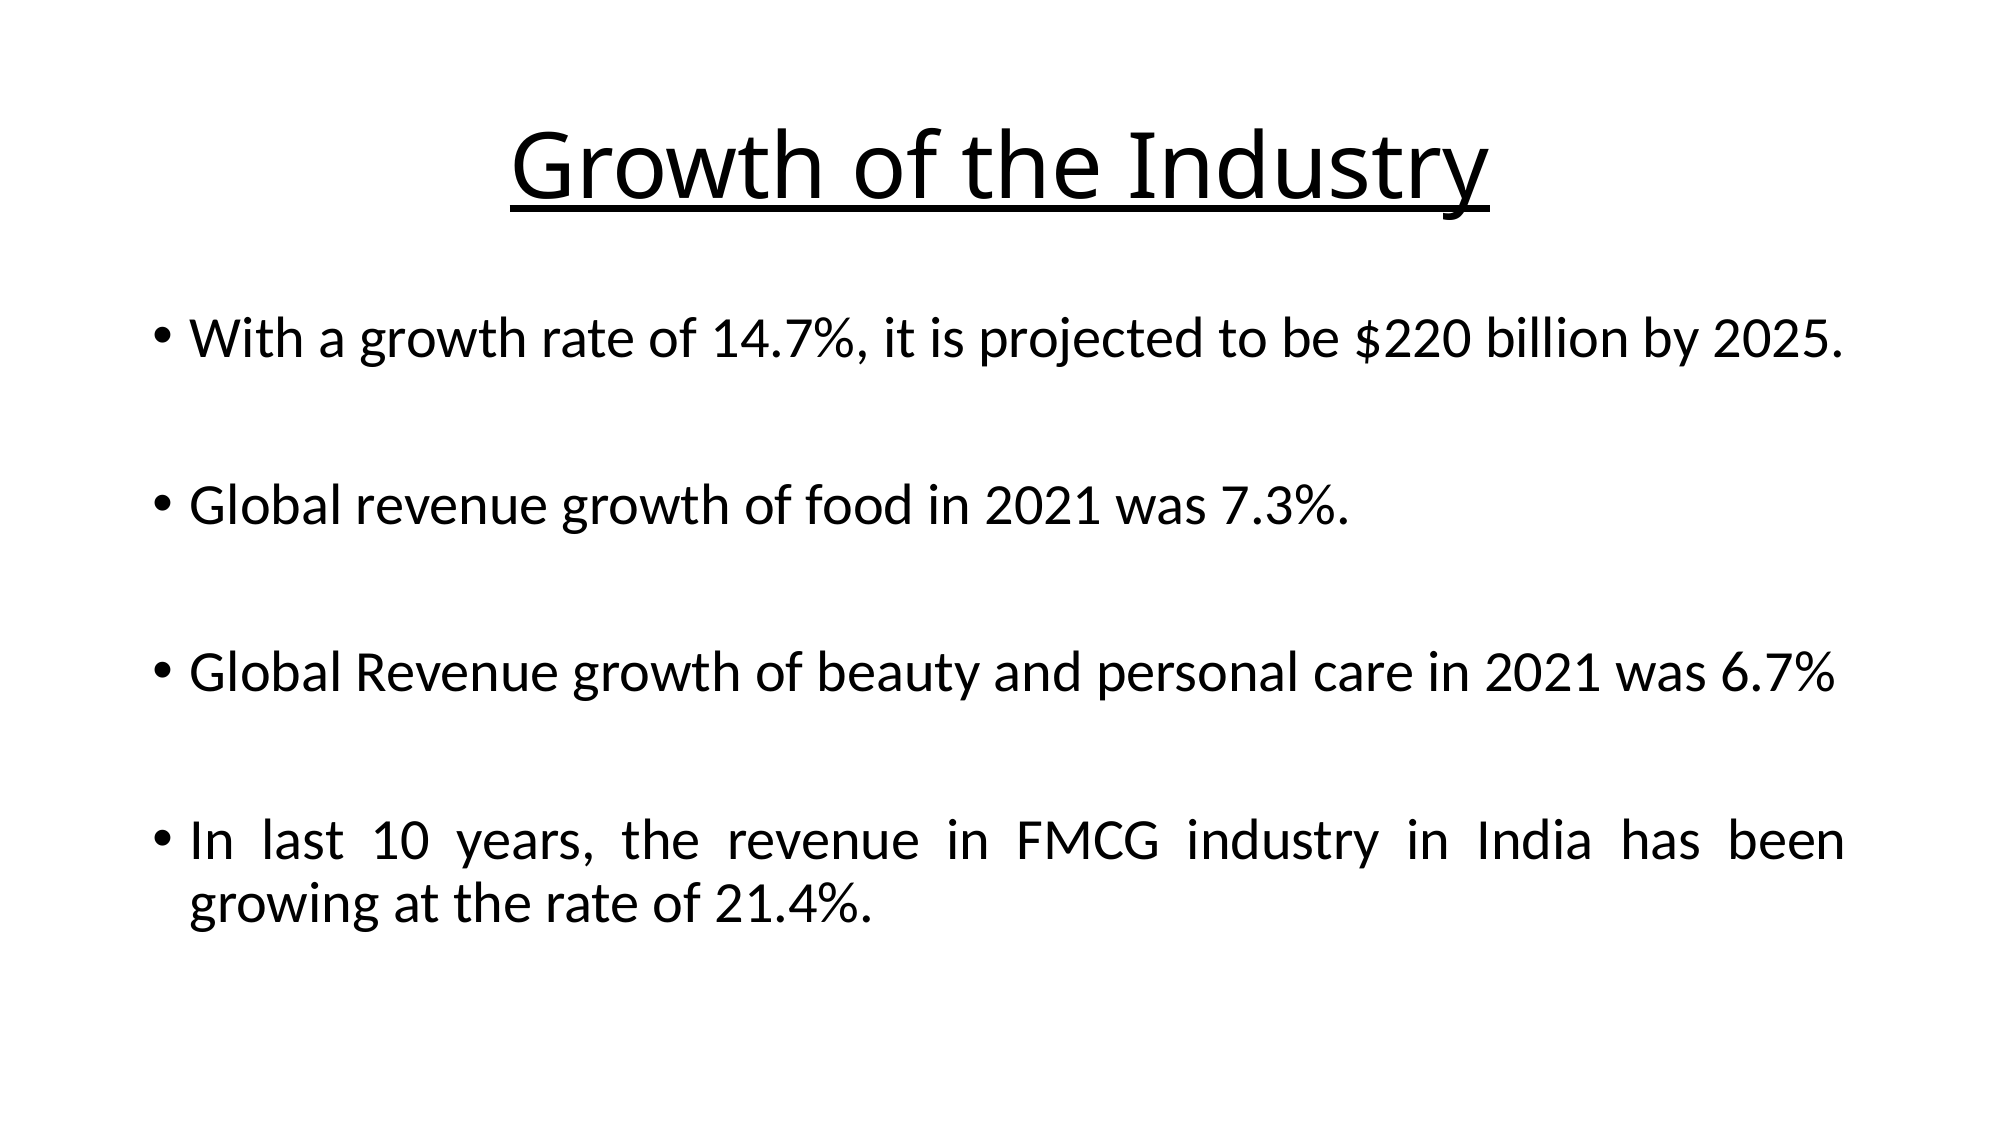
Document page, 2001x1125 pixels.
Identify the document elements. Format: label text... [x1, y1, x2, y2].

title Growth of the Industry [137, 59, 1863, 278]
list With a growth rate of 14.7%, it is projected to be $220 billion by 2025. Global revenue growth of food in 2021 was 7.3%. Global Revenue growth of beauty and personal care in 2021 was 6.7% In last 10 years, the revenue in FMCG industry in India has been growing at the rate of 21.4%. [137, 299, 1863, 1014]
